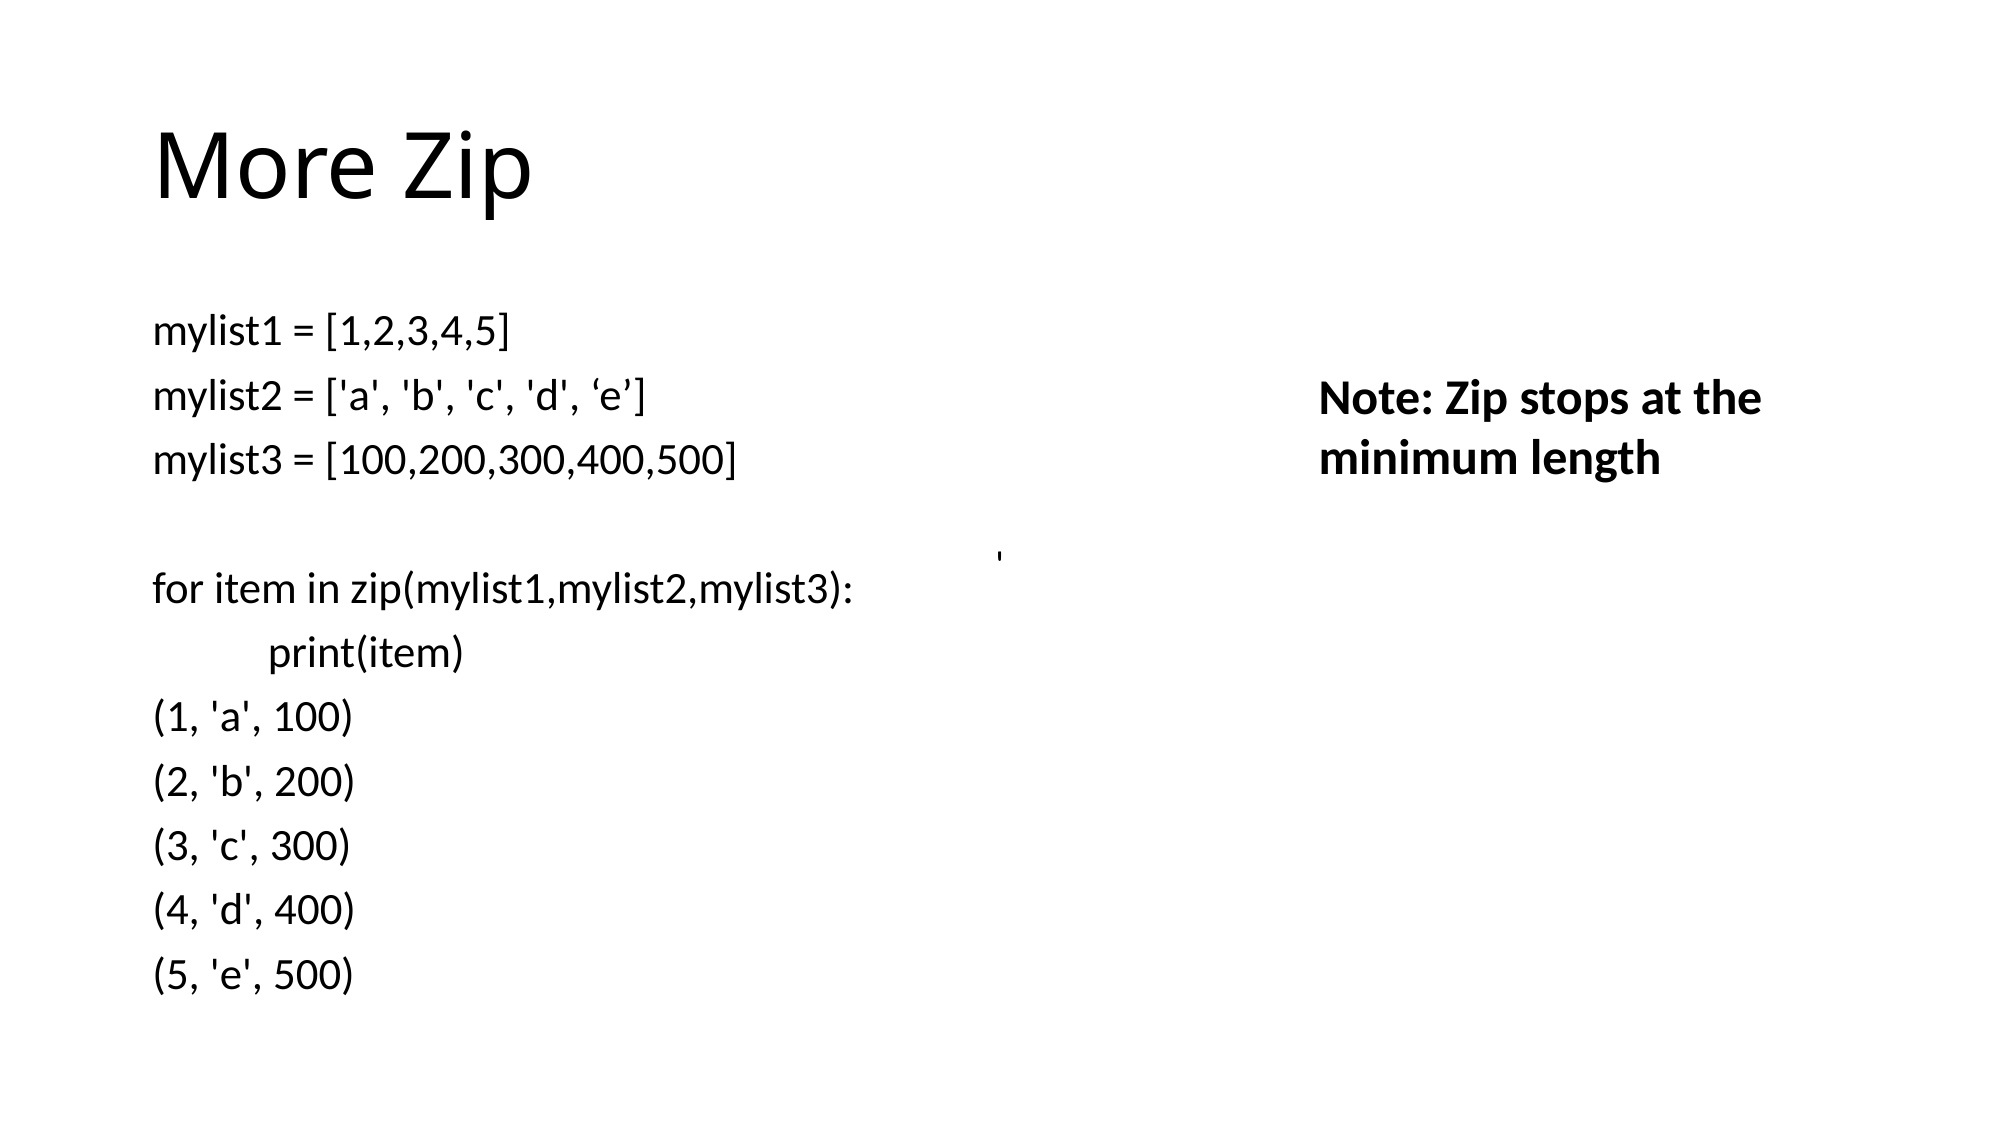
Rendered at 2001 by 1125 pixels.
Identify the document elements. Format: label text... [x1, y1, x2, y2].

list mylist1 = [1,2,3,4,5] mylist2 = ['a', 'b', 'c', 'd', ‘e’] mylist3 = [100,200,300,400,500] for item in zip(mylist1,mylist2,mylist3): print(item) (1, 'a', 100) (2, 'b', 200) (3, 'c', 300) (4, 'd', 400) (5, 'e', 500) [137, 299, 1863, 1014]
text_box ' [980, 532, 1019, 592]
title More Zip [137, 59, 1863, 278]
text_box Note: Zip stops at the minimum length [1303, 357, 1952, 493]
